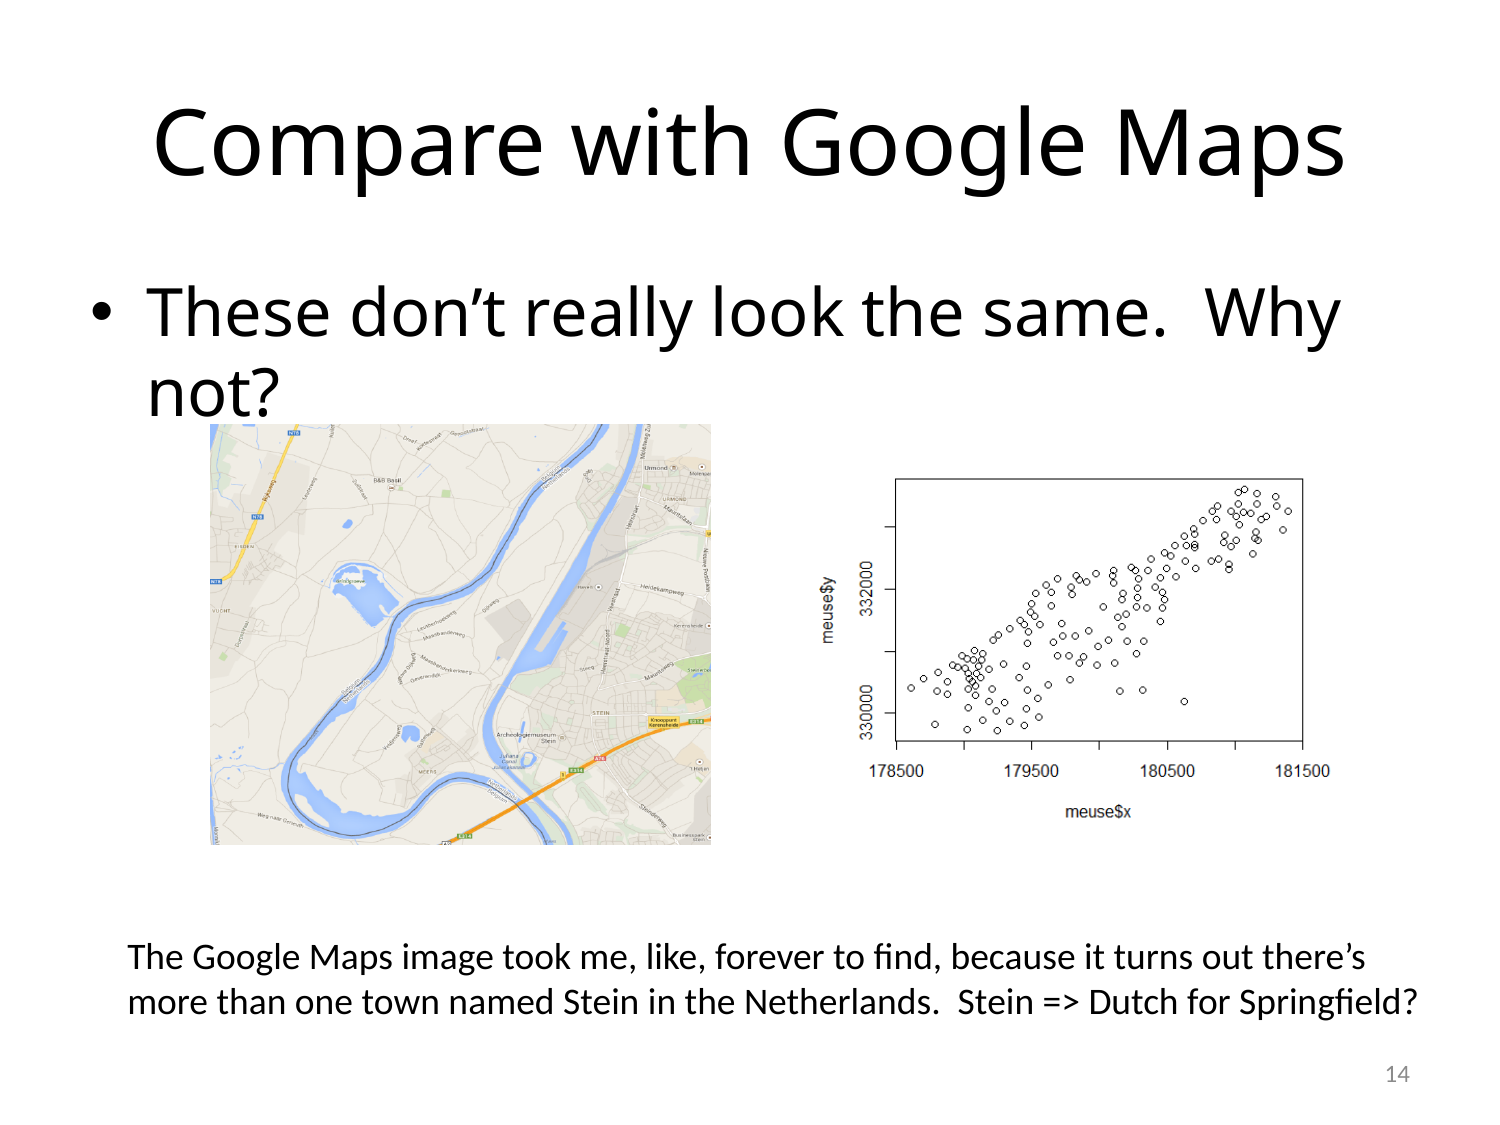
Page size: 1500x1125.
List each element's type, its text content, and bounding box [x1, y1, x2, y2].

picture [787, 412, 1351, 857]
slide_number 14 [1074, 1042, 1425, 1103]
text_box The Google Maps image took me, like, forever to find, because it turns out there’s more than one town named Stein in the Netherlands. Stein => Dutch for Springfield? [112, 924, 1450, 1030]
list These don’t really look the same. Why not? [75, 262, 1425, 1005]
title Compare with Google Maps [75, 45, 1425, 233]
picture [210, 424, 712, 845]
